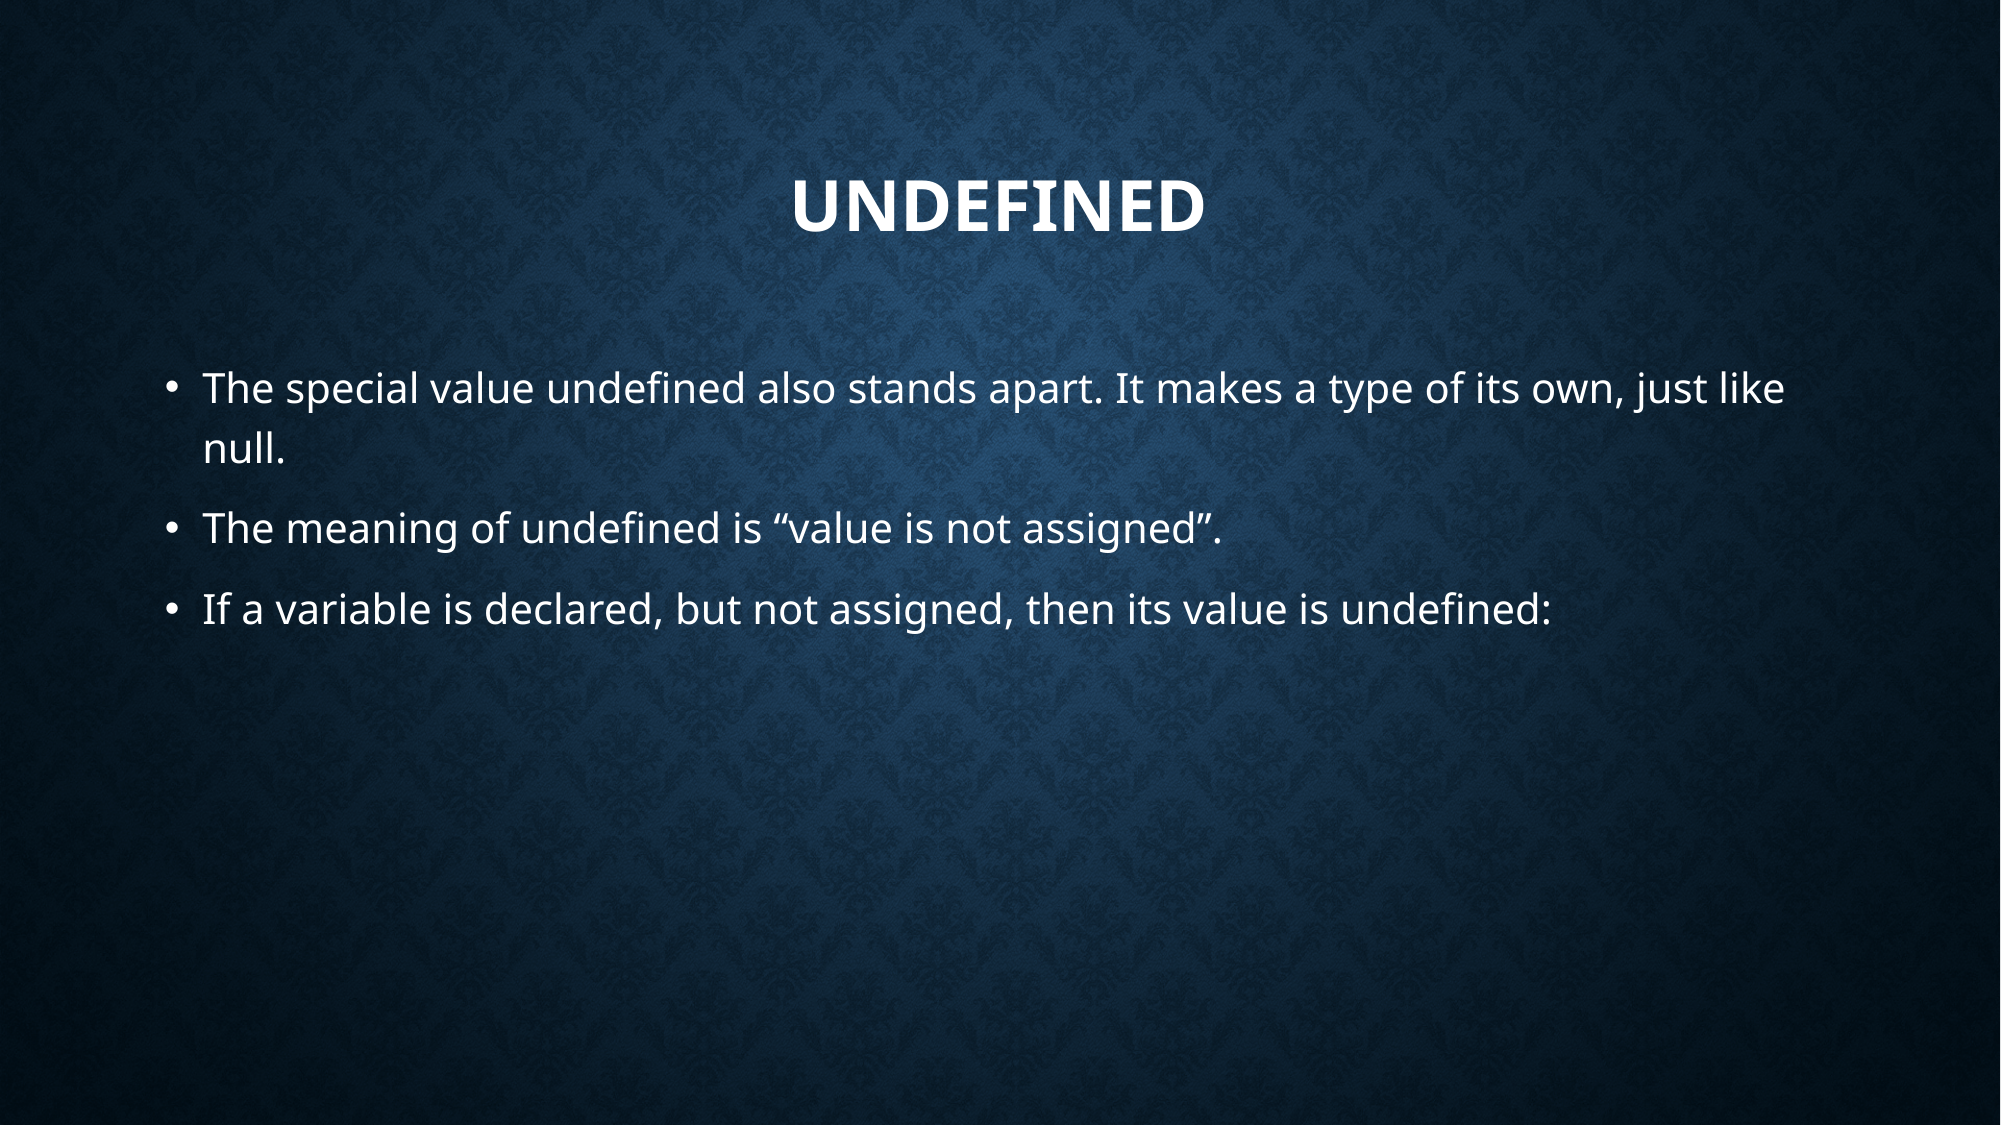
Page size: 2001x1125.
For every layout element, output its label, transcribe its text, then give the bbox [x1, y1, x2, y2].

list The special value undefined also stands apart. It makes a type of its own, just like null. The meaning of undefined is “value is not assigned”. If a variable is declared, but not assigned, then its value is undefined: [149, 343, 1849, 950]
title Undefined [149, 99, 1849, 318]
